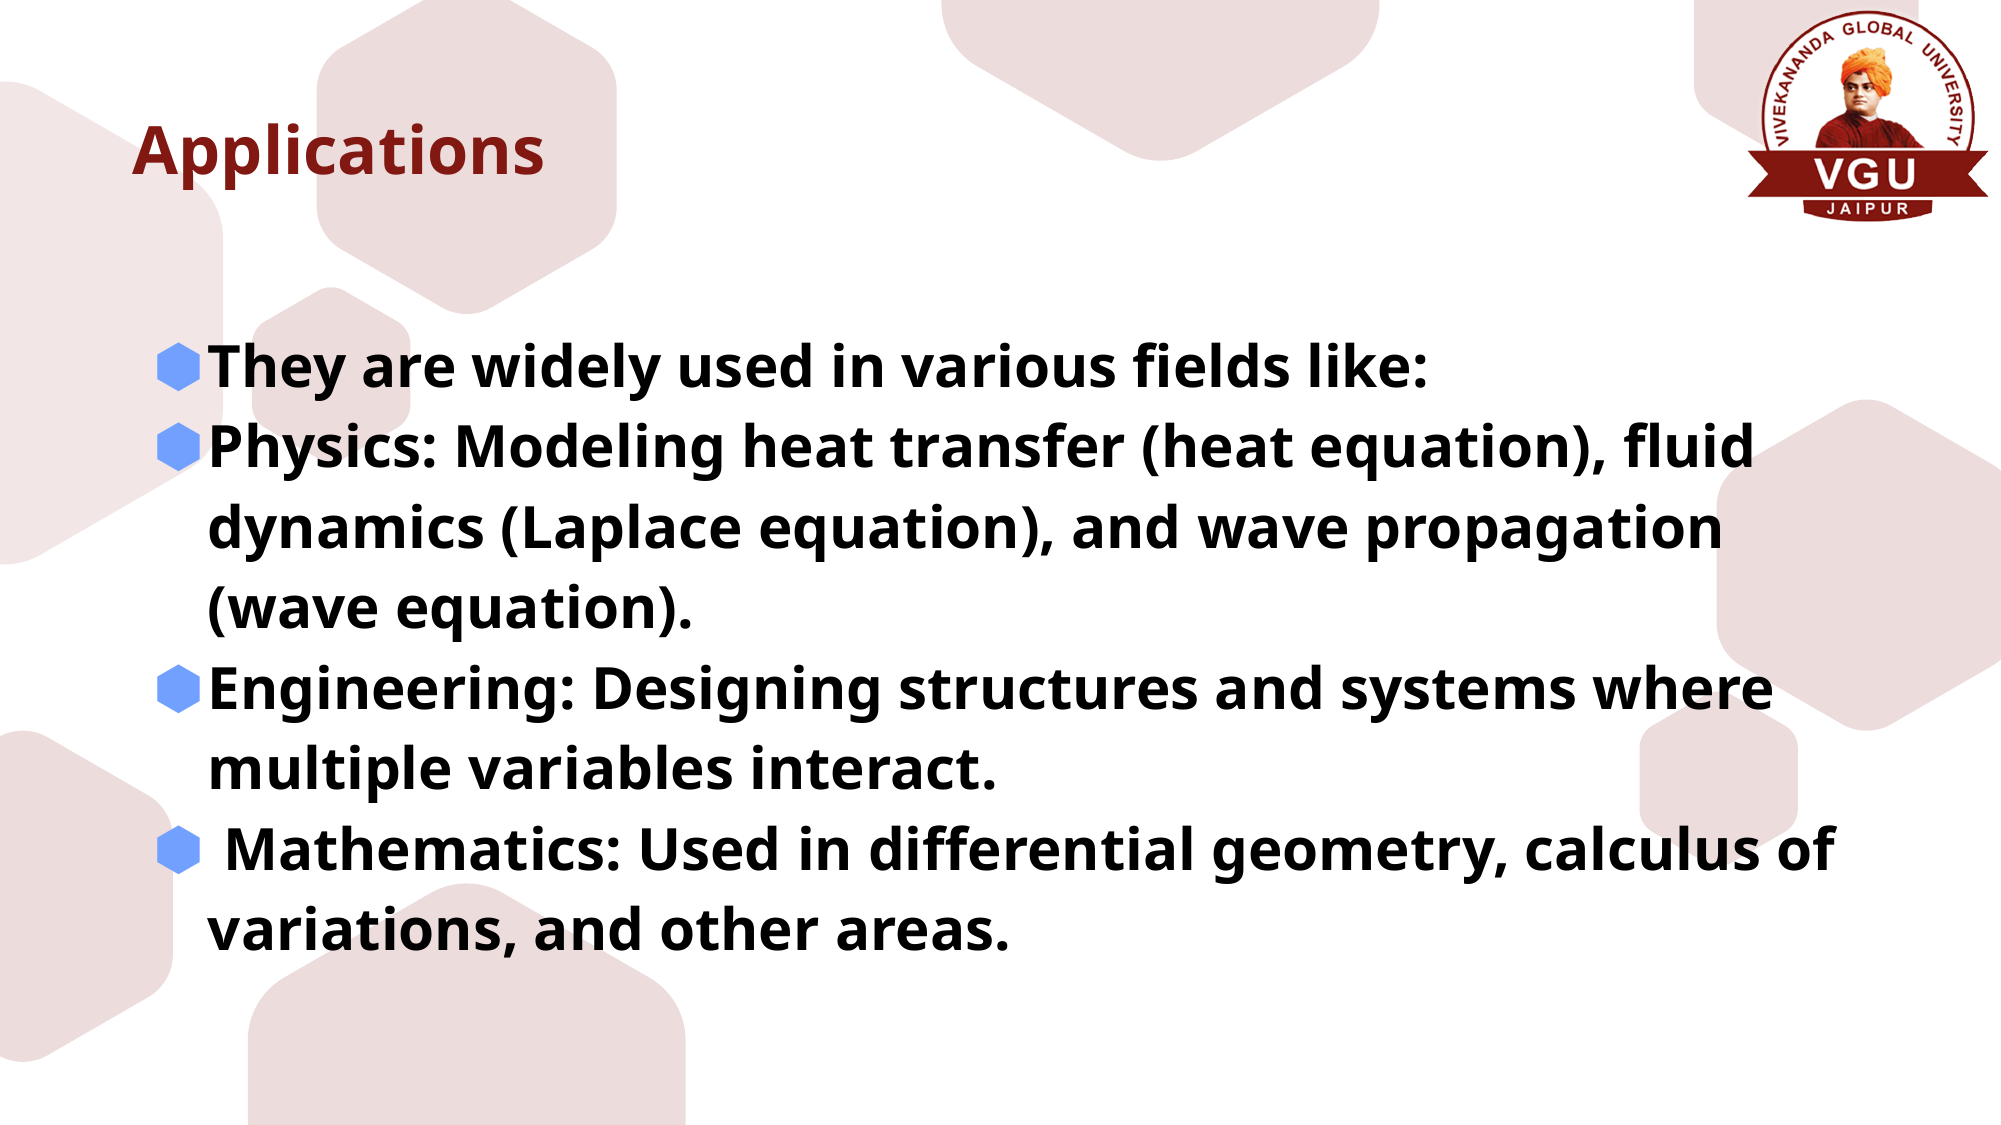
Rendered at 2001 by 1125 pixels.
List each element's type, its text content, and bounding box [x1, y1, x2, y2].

title Applications [132, 73, 1868, 233]
picture [1727, 0, 2000, 246]
list They are widely used in various fields like: Physics: Modeling heat transfer (heat equation), fluid dynamics (Laplace equation), and wave propagation (wave equation). Engineering: Designing structures and systems where multiple variables interact. Mathematics: Used in differential geometry, calculus of variations, and other areas. [132, 318, 1866, 916]
